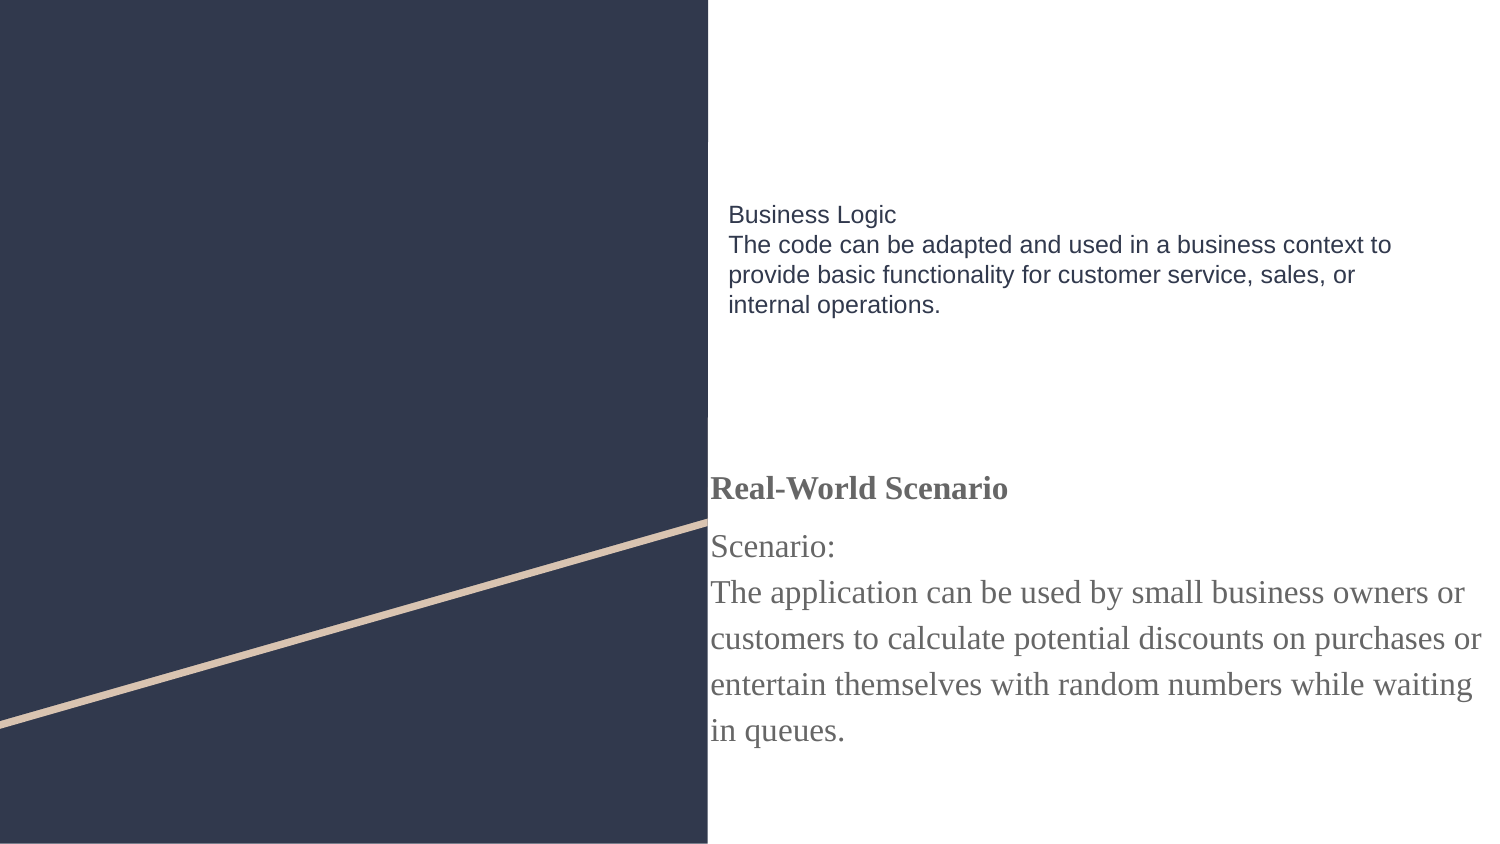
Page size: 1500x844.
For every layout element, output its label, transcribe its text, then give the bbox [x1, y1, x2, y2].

text_box Real-World Scenario Scenario: The application can be used by small business owners or customers to calculate potential discounts on purchases or entertain themselves with random numbers while waiting in queues. [695, 431, 1500, 819]
text_box Business Logic The code can be adapted and used in a business context to provide basic functionality for customer service, sales, or internal operations. [713, 183, 1437, 334]
